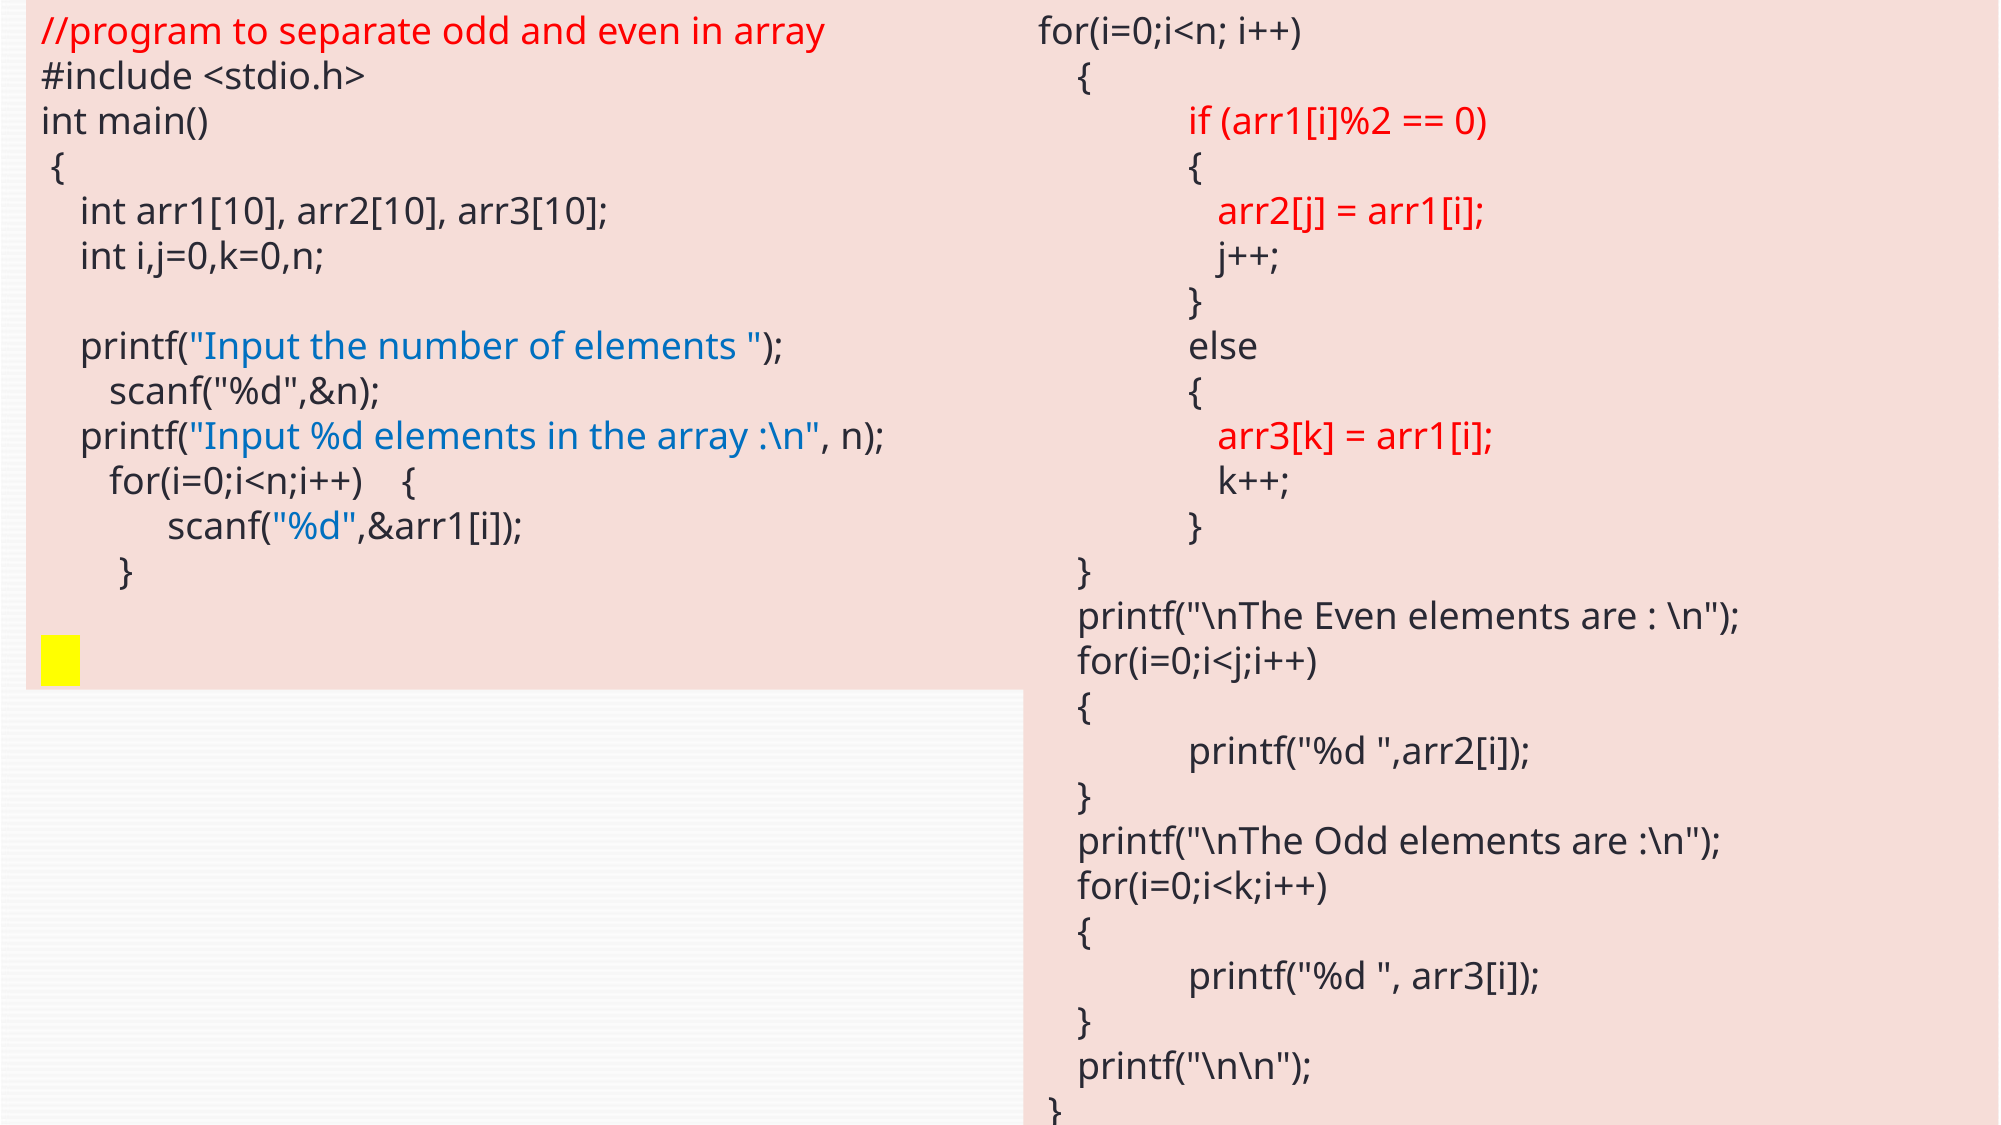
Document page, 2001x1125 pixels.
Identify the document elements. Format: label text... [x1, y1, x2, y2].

text_box for(i=0;i<n; i++) { if (arr1[i]%2 == 0) { arr2[j] = arr1[i]; j++; } else { arr3[k] = arr1[i]; k++; } } printf("\nThe Even elements are : \n"); for(i=0;i<j;i++) { printf("%d ",arr2[i]); } printf("\nThe Odd elements are :\n"); for(i=0;i<k;i++) { printf("%d ", arr3[i]); } printf("\n\n"); } [1023, 0, 1999, 1125]
picture [0, 0, 1023, 1125]
text_box //program to separate odd and even in array #include <stdio.h> int main() { int arr1[10], arr2[10], arr3[10]; int i,j=0,k=0,n; printf("Input the number of elements "); scanf("%d",&n); printf("Input %d elements in the array :\n", n); for(i=0;i<n;i++) { scanf("%d",&arr1[i]); } [26, 0, 1023, 690]
